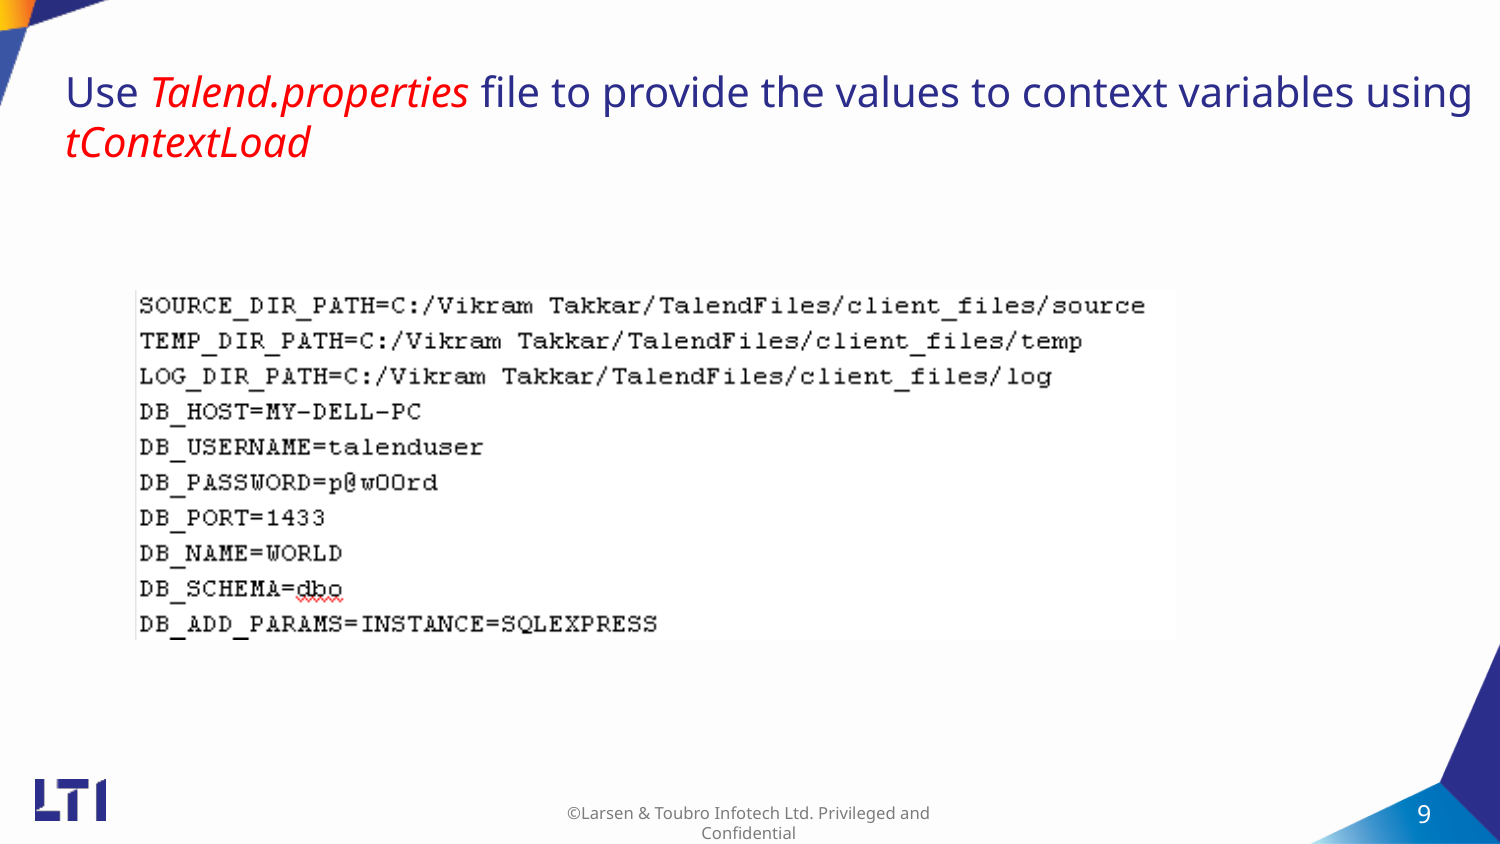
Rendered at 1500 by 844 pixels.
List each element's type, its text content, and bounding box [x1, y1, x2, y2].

title Use Talend.properties file to provide the values to context variables using tContextLoad [64, 65, 1500, 173]
picture [1288, 640, 1500, 844]
picture [35, 779, 106, 821]
picture [0, 0, 109, 110]
picture [135, 290, 1176, 641]
